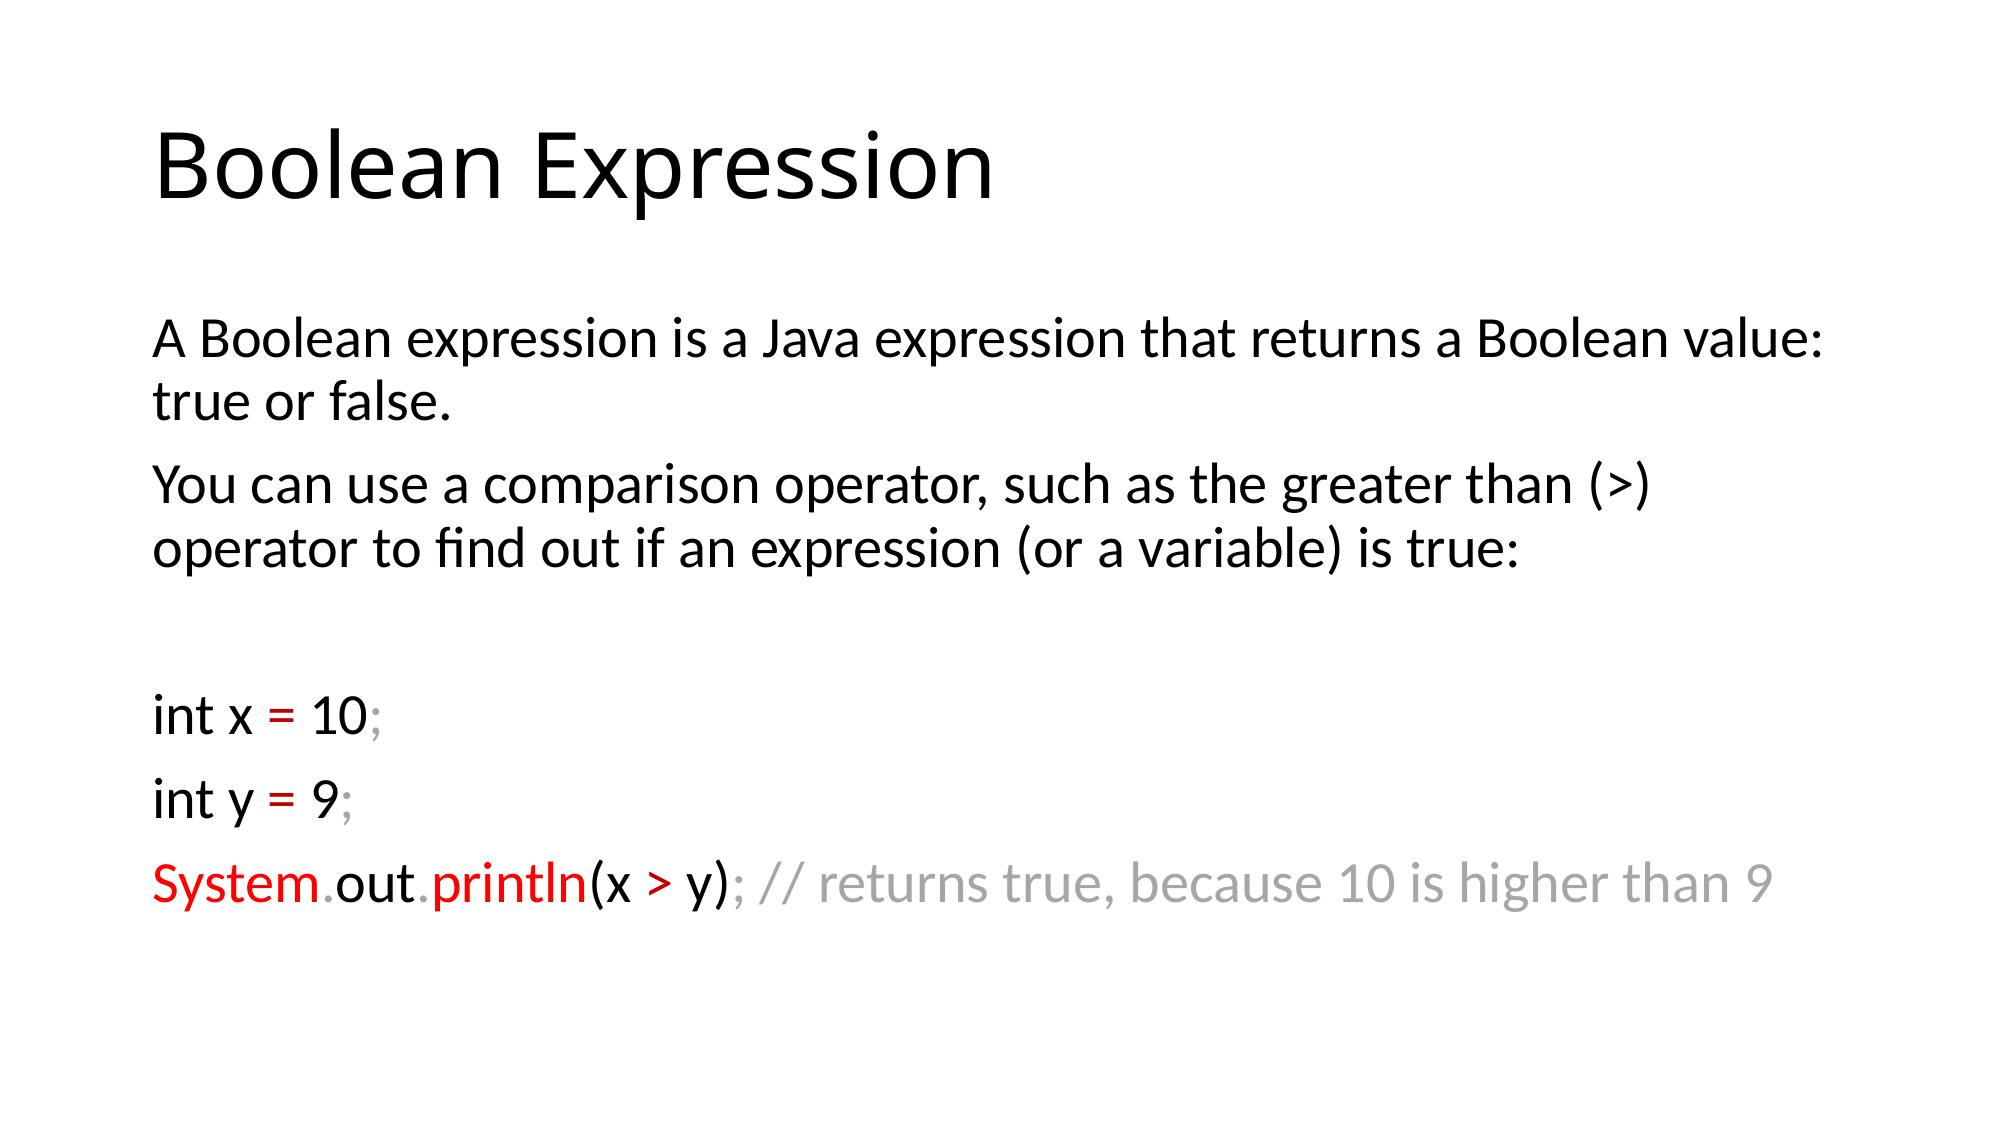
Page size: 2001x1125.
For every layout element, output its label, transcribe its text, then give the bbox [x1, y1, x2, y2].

list A Boolean expression is a Java expression that returns a Boolean value: true or false. You can use a comparison operator, such as the greater than (>) operator to find out if an expression (or a variable) is true: int x = 10; int y = 9; System.out.println(x > y); // returns true, because 10 is higher than 9 [137, 299, 1863, 1014]
title Boolean Expression [137, 59, 1863, 278]
